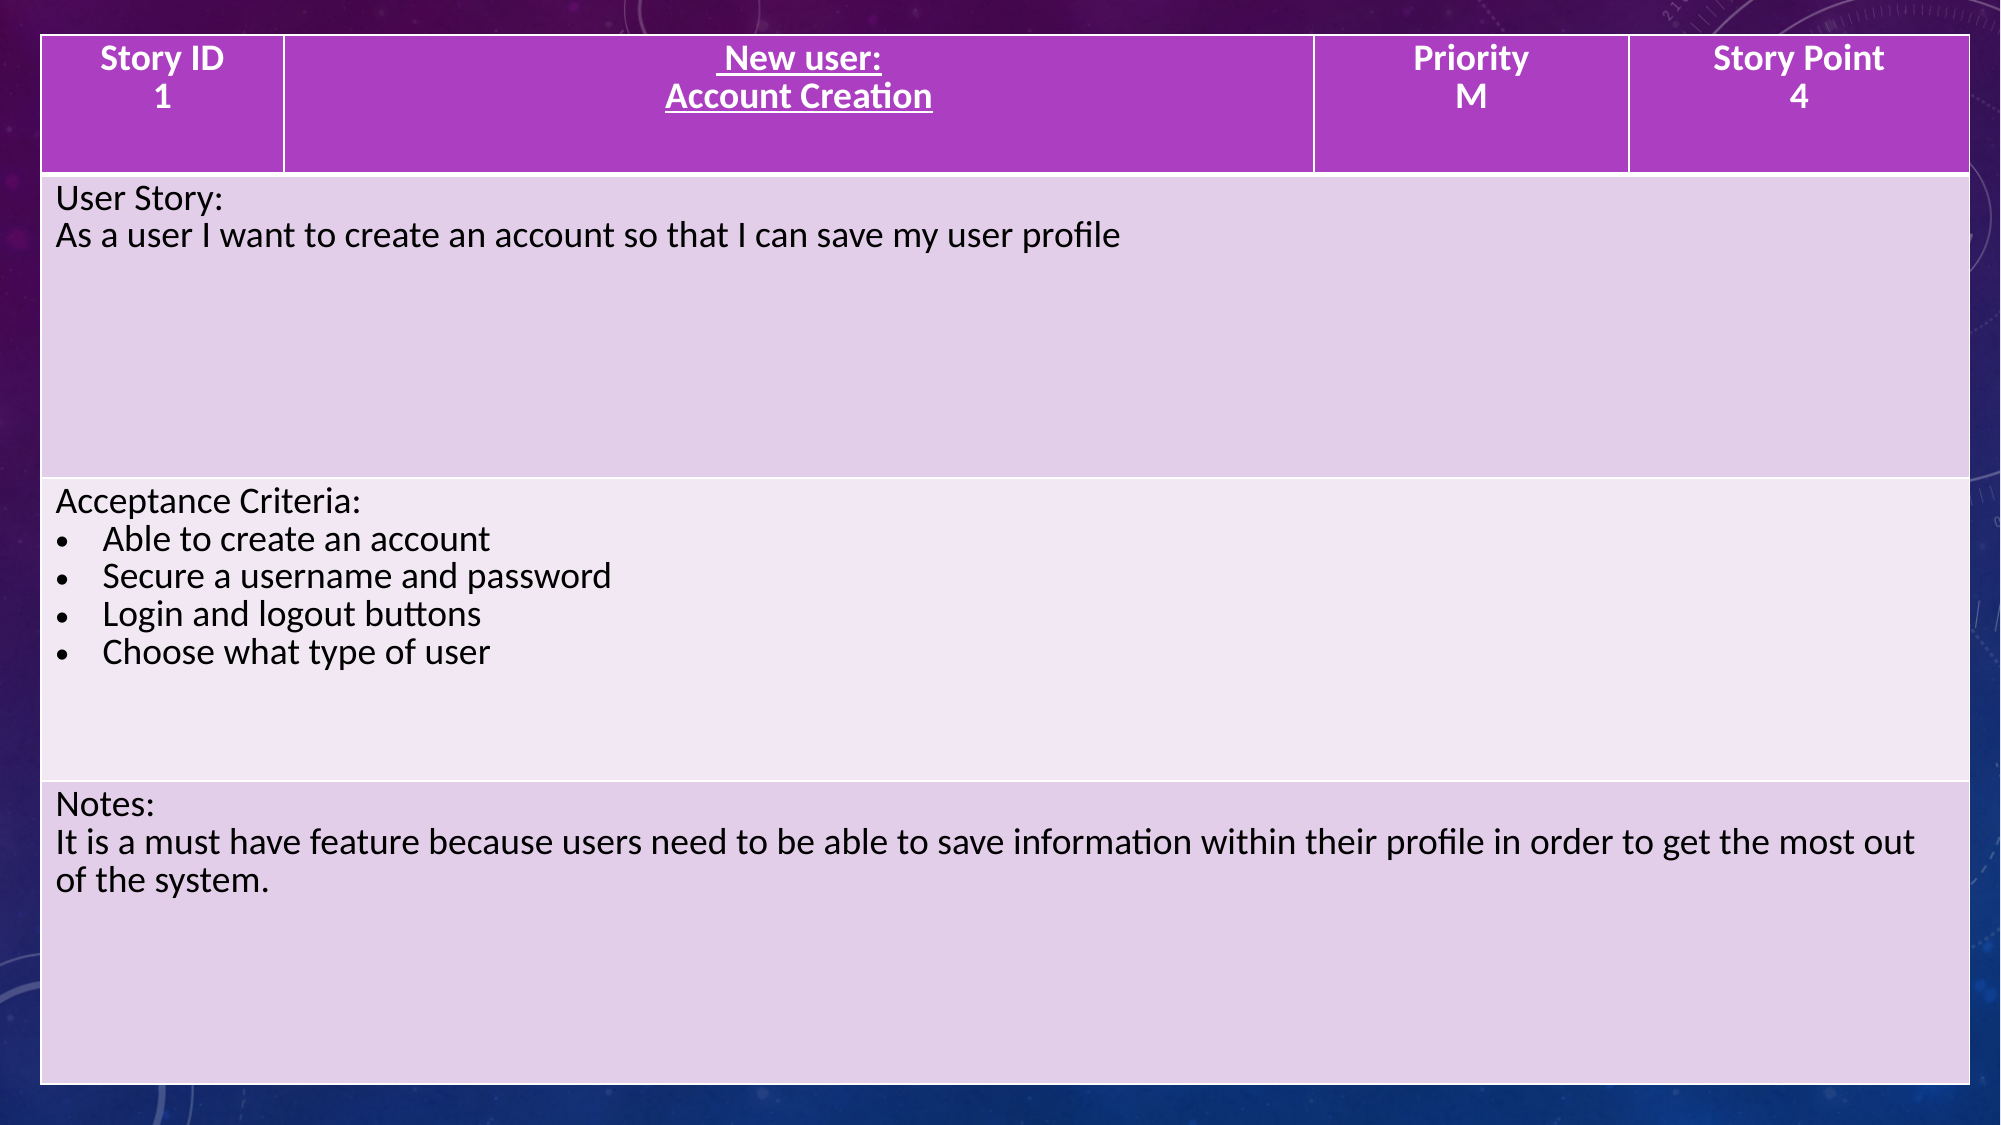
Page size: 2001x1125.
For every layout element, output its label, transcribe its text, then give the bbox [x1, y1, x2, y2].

table_cell User Story: As a user I want to create an account so that I can save my user profile [42, 177, 1969, 477]
picture [0, 0, 2001, 1125]
table_cell Acceptance Criteria: Able to create an account Secure a username and password Login and logout buttons Choose what type of user [42, 479, 1969, 780]
table_cell Notes: It is a must have feature because users need to be able to save information within their profile in order to get the most out of the system. [42, 782, 1969, 1083]
table_header Priority M [1315, 36, 1628, 172]
table_header Story Point 4 [1630, 36, 1969, 172]
table_header Story ID 1 [42, 36, 283, 172]
table_header New user: Account Creation [285, 36, 1313, 172]
